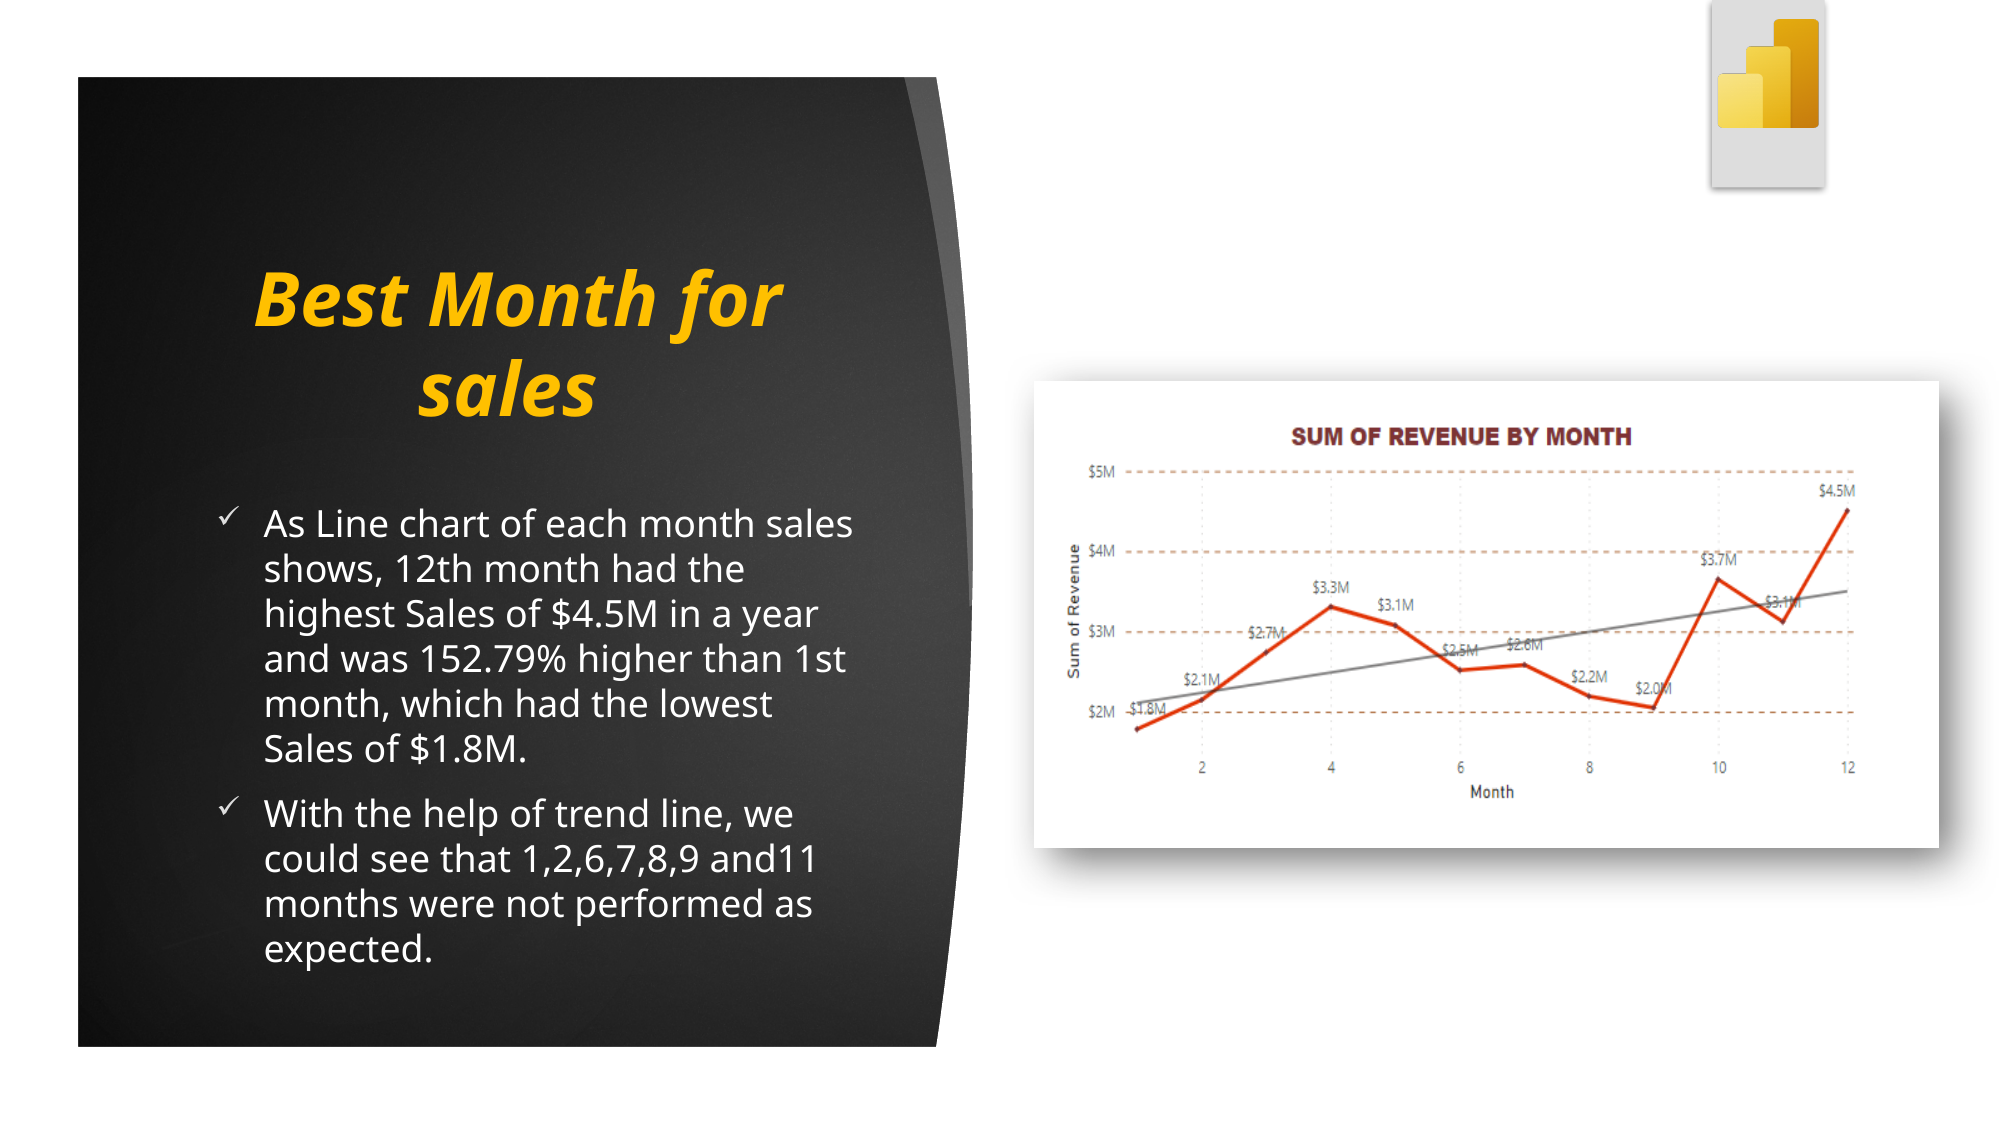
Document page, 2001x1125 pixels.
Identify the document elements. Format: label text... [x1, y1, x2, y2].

picture [1034, 380, 1939, 849]
title Best Month for sales [201, 154, 835, 440]
picture [1700, 19, 1835, 128]
list As Line chart of each month sales shows, 12th month had the highest Sales of $4.5M in a year and was 152.79% higher than 1st month, which had the lowest Sales of $1.8M. With the help of trend line, we could see that 1,2,6,7,8,9 and11 months were not performed as expected. [201, 492, 883, 959]
